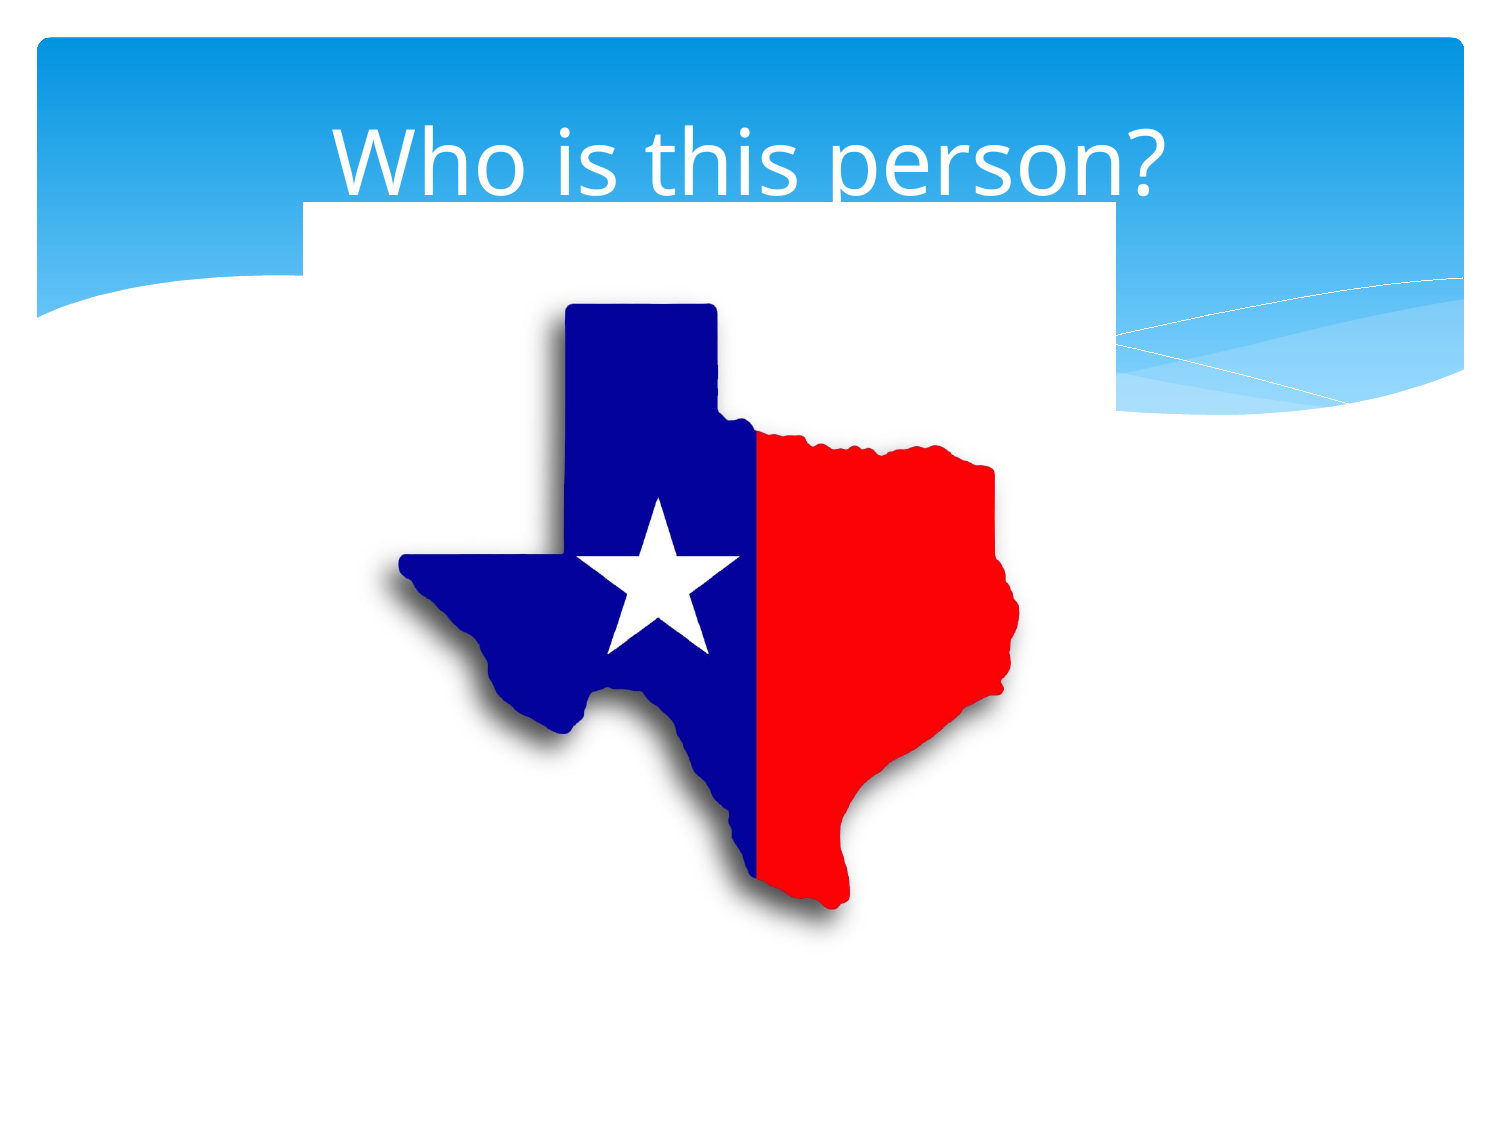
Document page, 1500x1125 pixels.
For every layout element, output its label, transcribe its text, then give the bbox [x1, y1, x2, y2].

title Who is this person? [75, 55, 1425, 261]
picture [302, 201, 1116, 1015]
